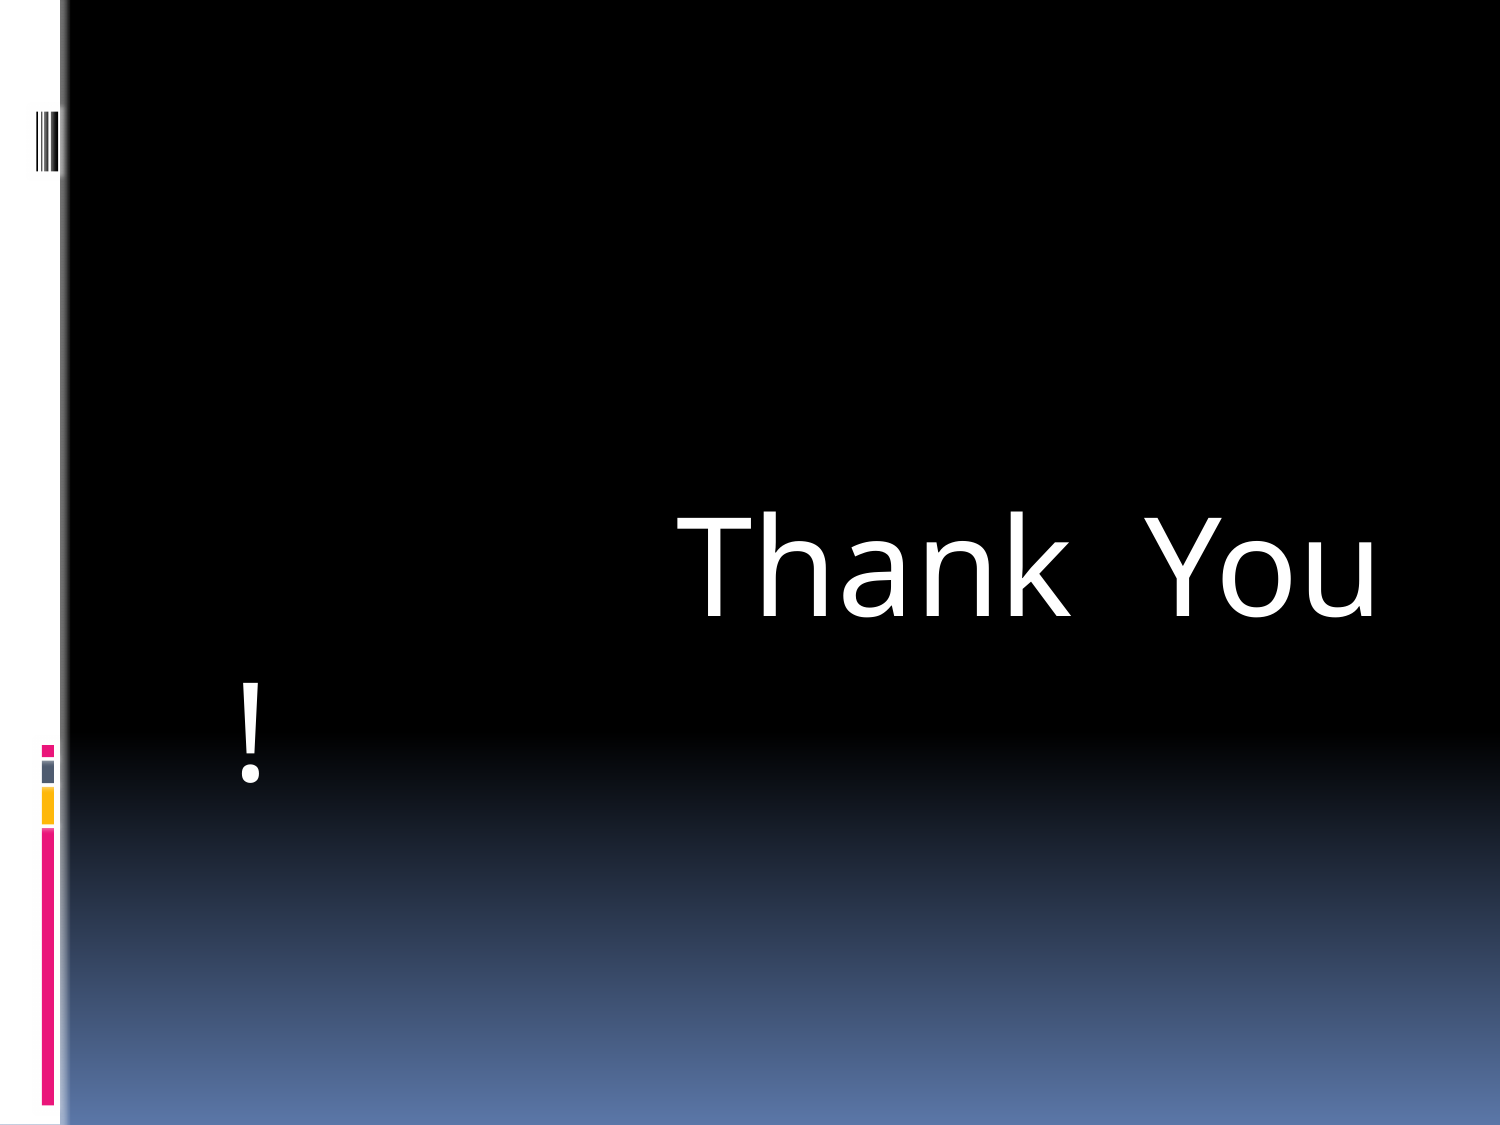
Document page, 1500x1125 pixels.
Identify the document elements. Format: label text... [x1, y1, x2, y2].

list Thank You ! [150, 292, 1425, 1043]
